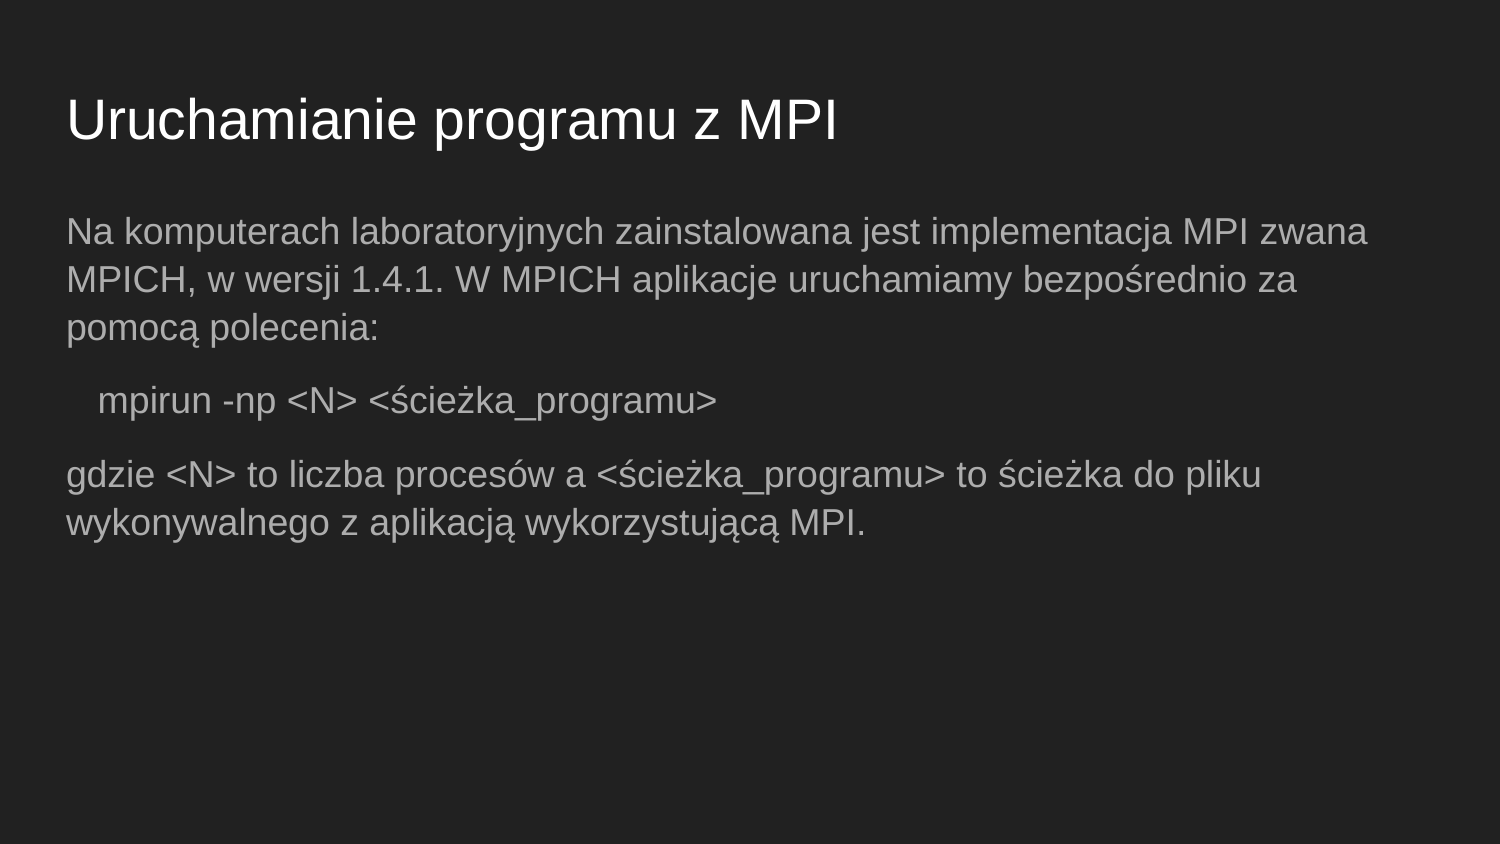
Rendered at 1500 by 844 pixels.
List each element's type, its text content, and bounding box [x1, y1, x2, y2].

list Na komputerach laboratoryjnych zainstalowana jest implementacja MPI zwana MPICH, w wersji 1.4.1. W MPICH aplikacje uruchamiamy bezpośrednio za pomocą polecenia: mpirun -np <N> <ścieżka_programu> gdzie <N> to liczba procesów a <ścieżka_programu> to ścieżka do pliku wykonywalnego z aplikacją wykorzystującą MPI. [51, 189, 1449, 750]
title Uruchamianie programu z MPI [51, 72, 1449, 167]
